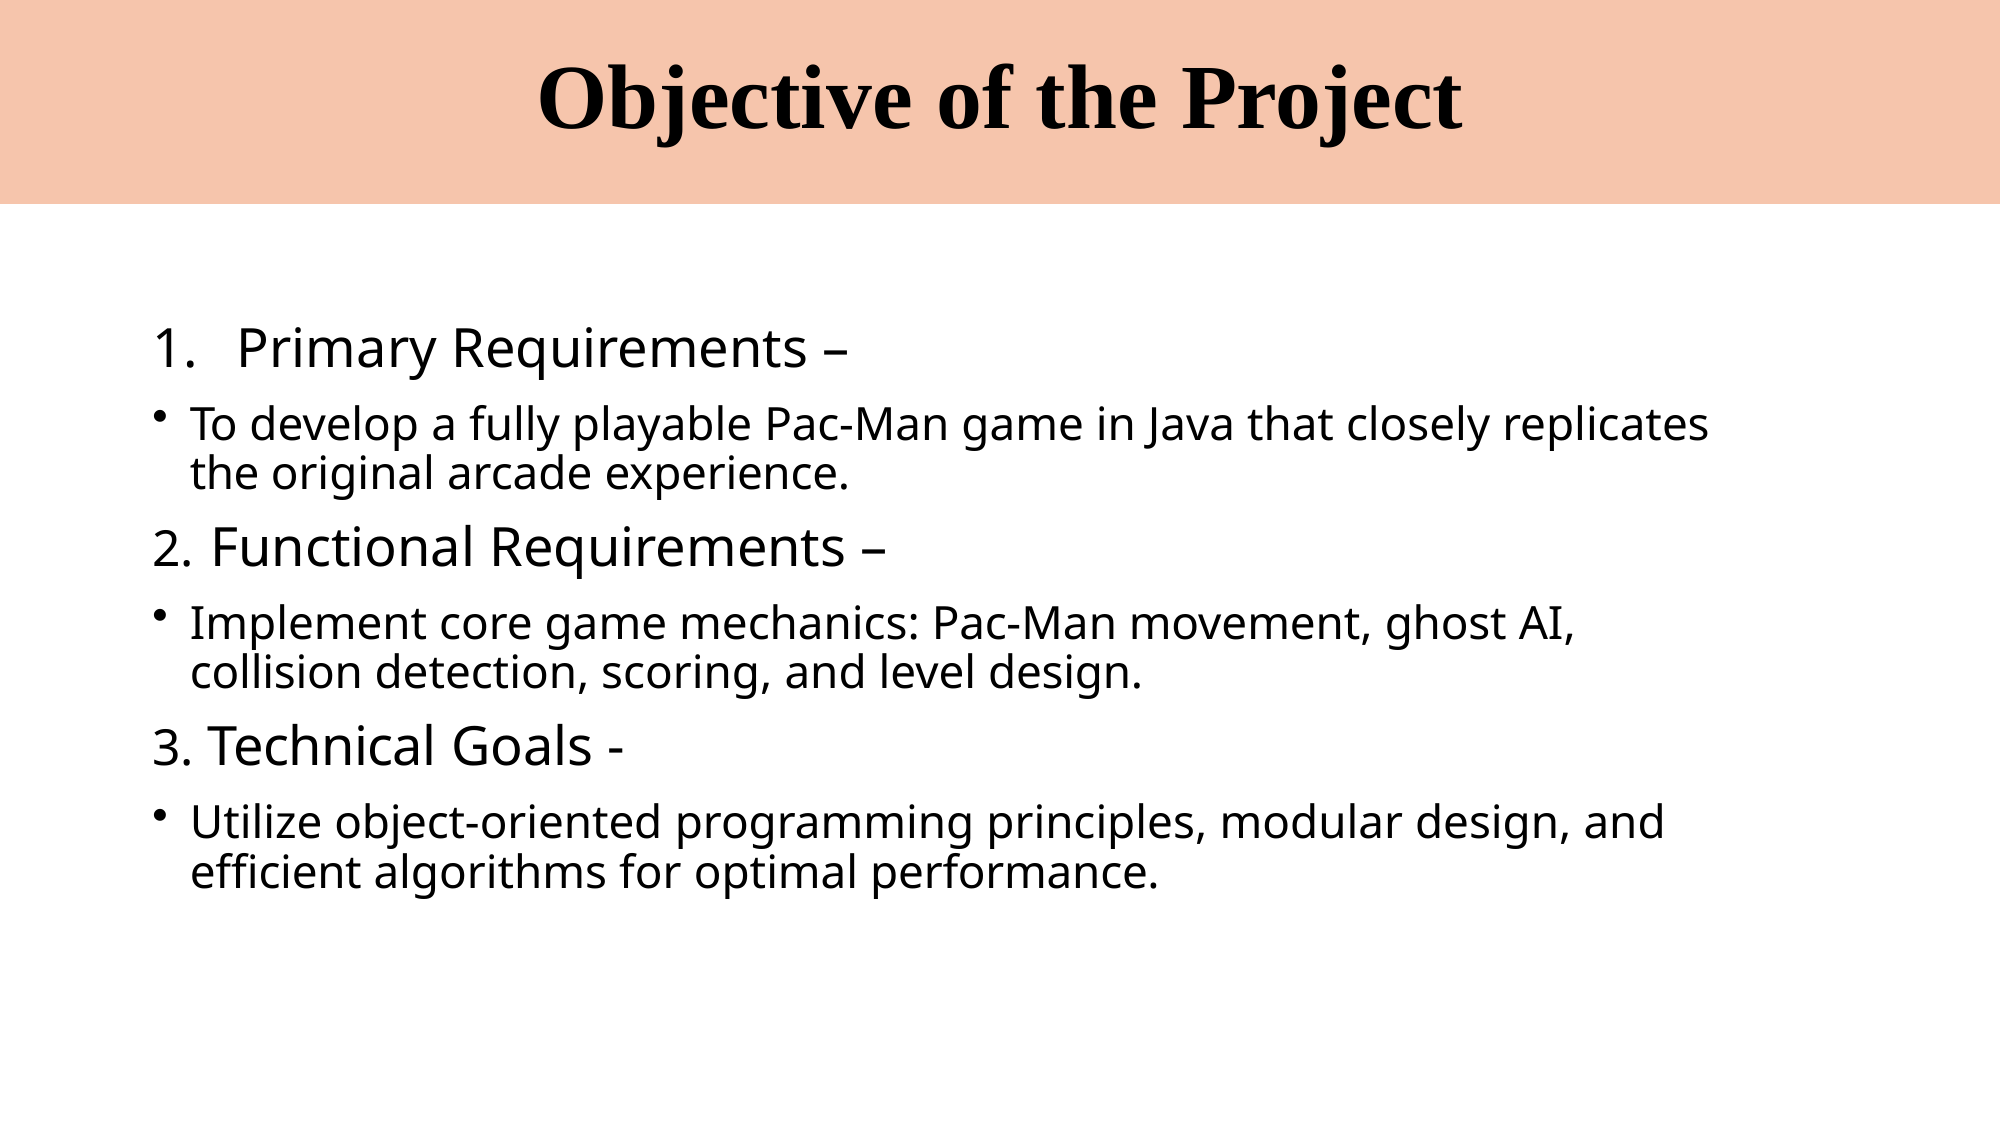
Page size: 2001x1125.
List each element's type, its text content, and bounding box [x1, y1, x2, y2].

title Objective of the Project [247, 34, 1753, 225]
text_box [0, 0, 2000, 204]
text_box Primary Requirements – To develop a fully playable Pac-Man game in Java that closely replicates the original arcade experience. Functional Requirements – Implement core game mechanics: Pac-Man movement, ghost AI, collision detection, scoring, and level design. Technical Goals - Utilize object-oriented programming principles, modular design, and efficient algorithms for optimal performance. [150, 292, 1740, 898]
